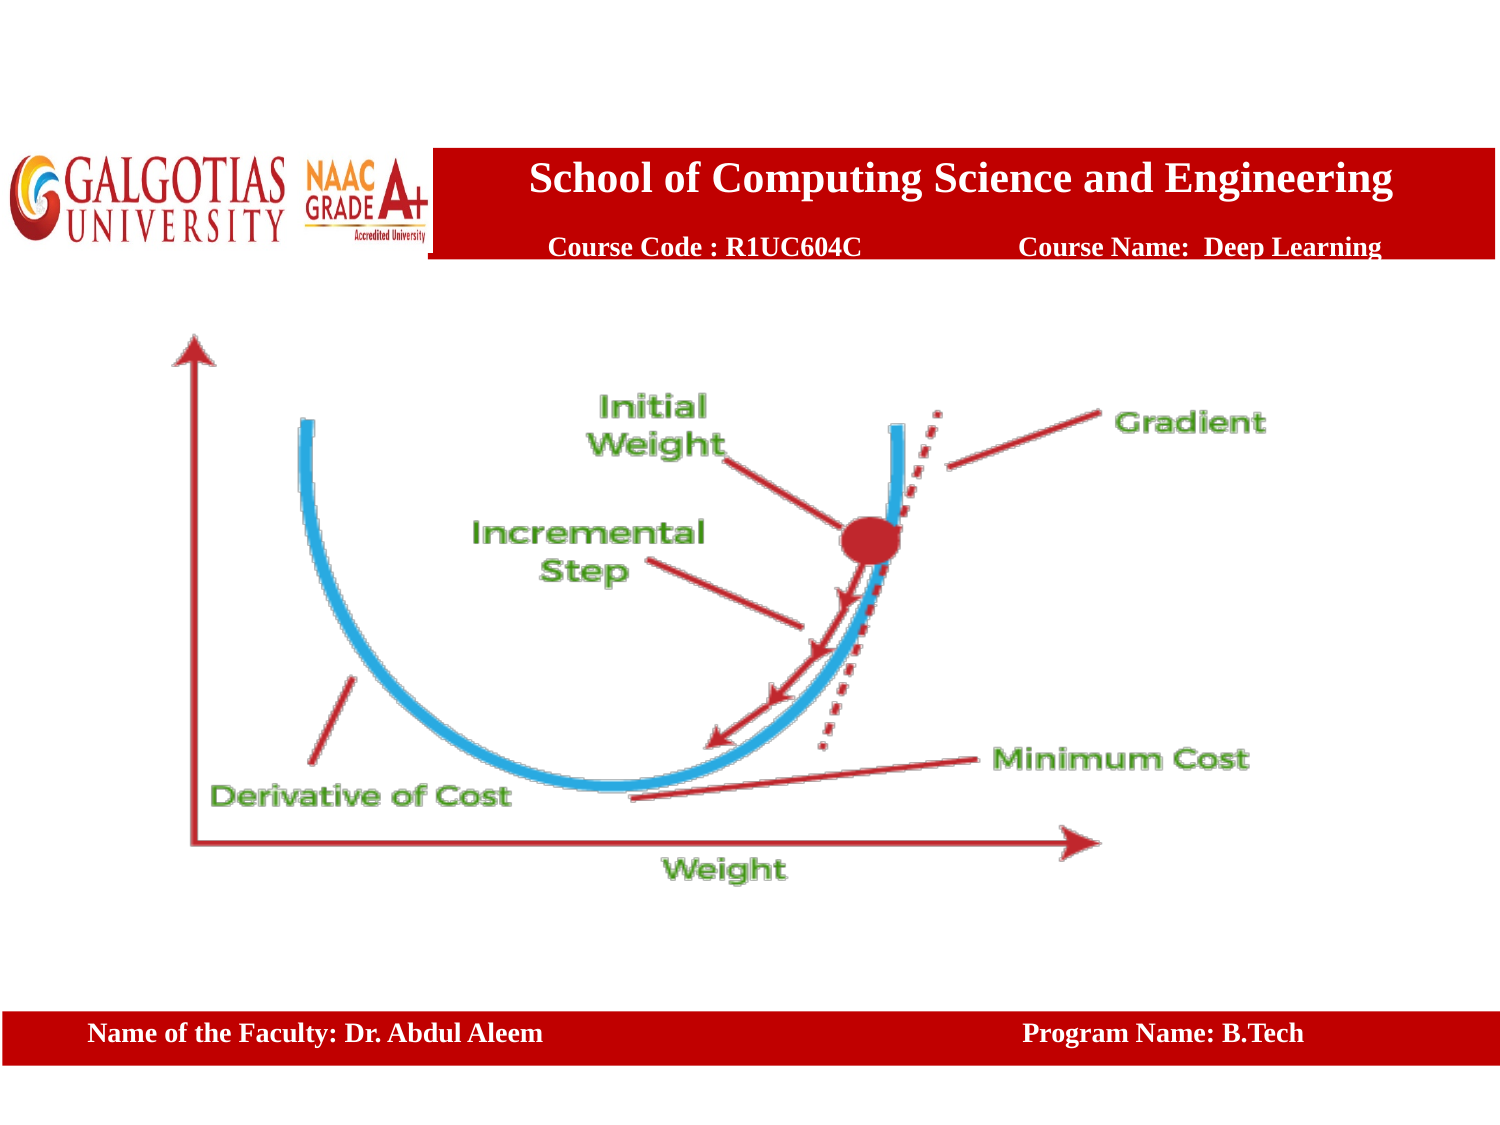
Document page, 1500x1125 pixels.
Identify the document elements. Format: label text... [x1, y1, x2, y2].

text_box School of Computing Science and Engineering Course Code : R1UC604C Course Name: Deep Learning [432, 147, 1496, 260]
text_box Name of the Faculty: Dr. Abdul Aleem Program Name: B.Tech [2, 1011, 1500, 1066]
picture [2, 140, 433, 253]
picture [135, 327, 1306, 900]
